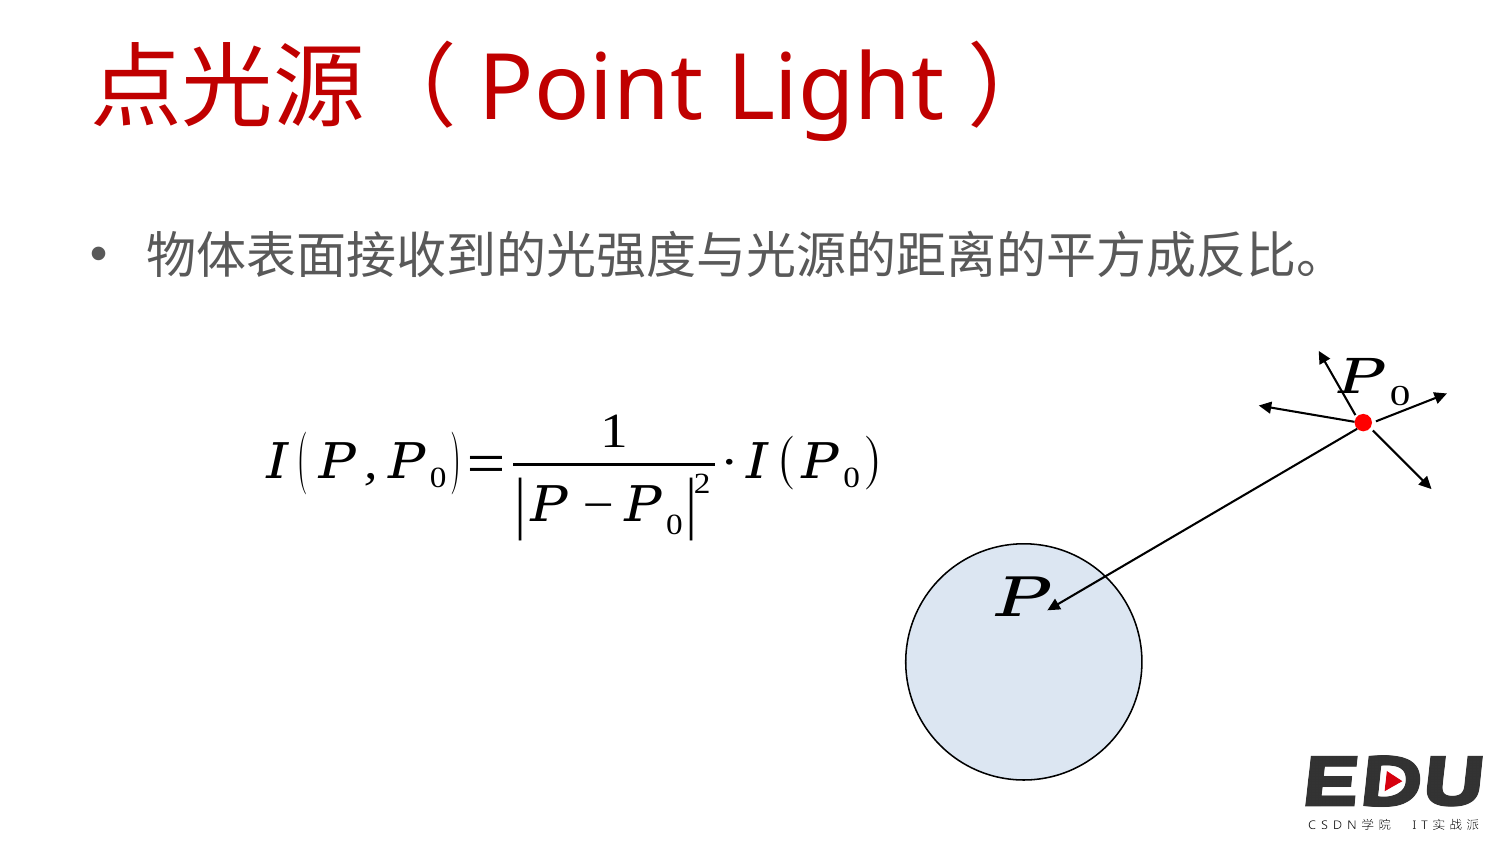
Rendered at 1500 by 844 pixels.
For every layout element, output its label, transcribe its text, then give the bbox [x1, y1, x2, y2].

picture [1305, 755, 1483, 830]
title 点光源（Point Light） [75, 20, 1425, 137]
text_box 物体表面接收到的光强度与光源的距离的平方成反比。 [74, 185, 1425, 830]
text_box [905, 350, 1447, 781]
